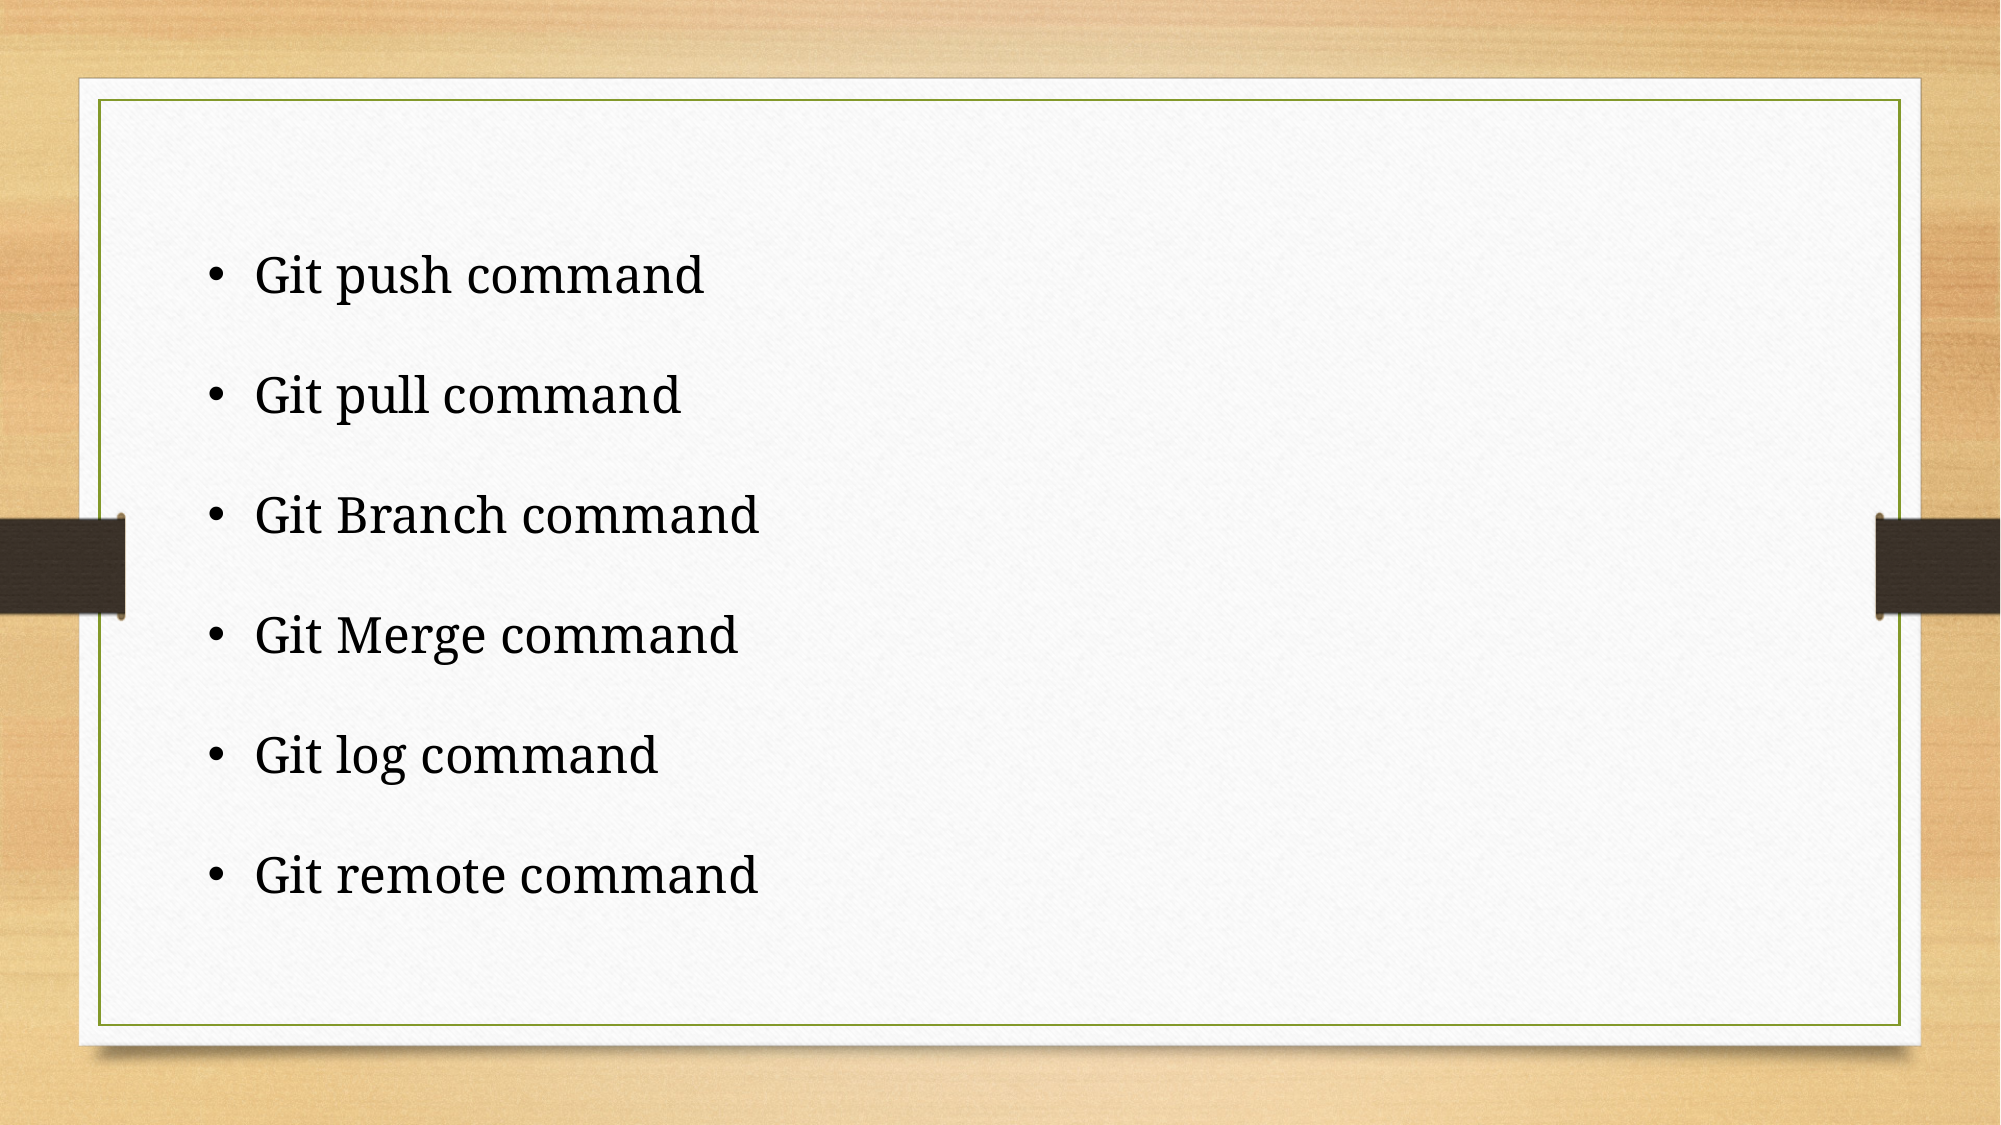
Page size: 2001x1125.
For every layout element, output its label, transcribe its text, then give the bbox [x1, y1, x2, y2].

picture [0, 0, 2001, 1125]
text_box Git push command Git pull command Git Branch command Git Merge command Git log command Git remote command [192, 175, 1730, 911]
